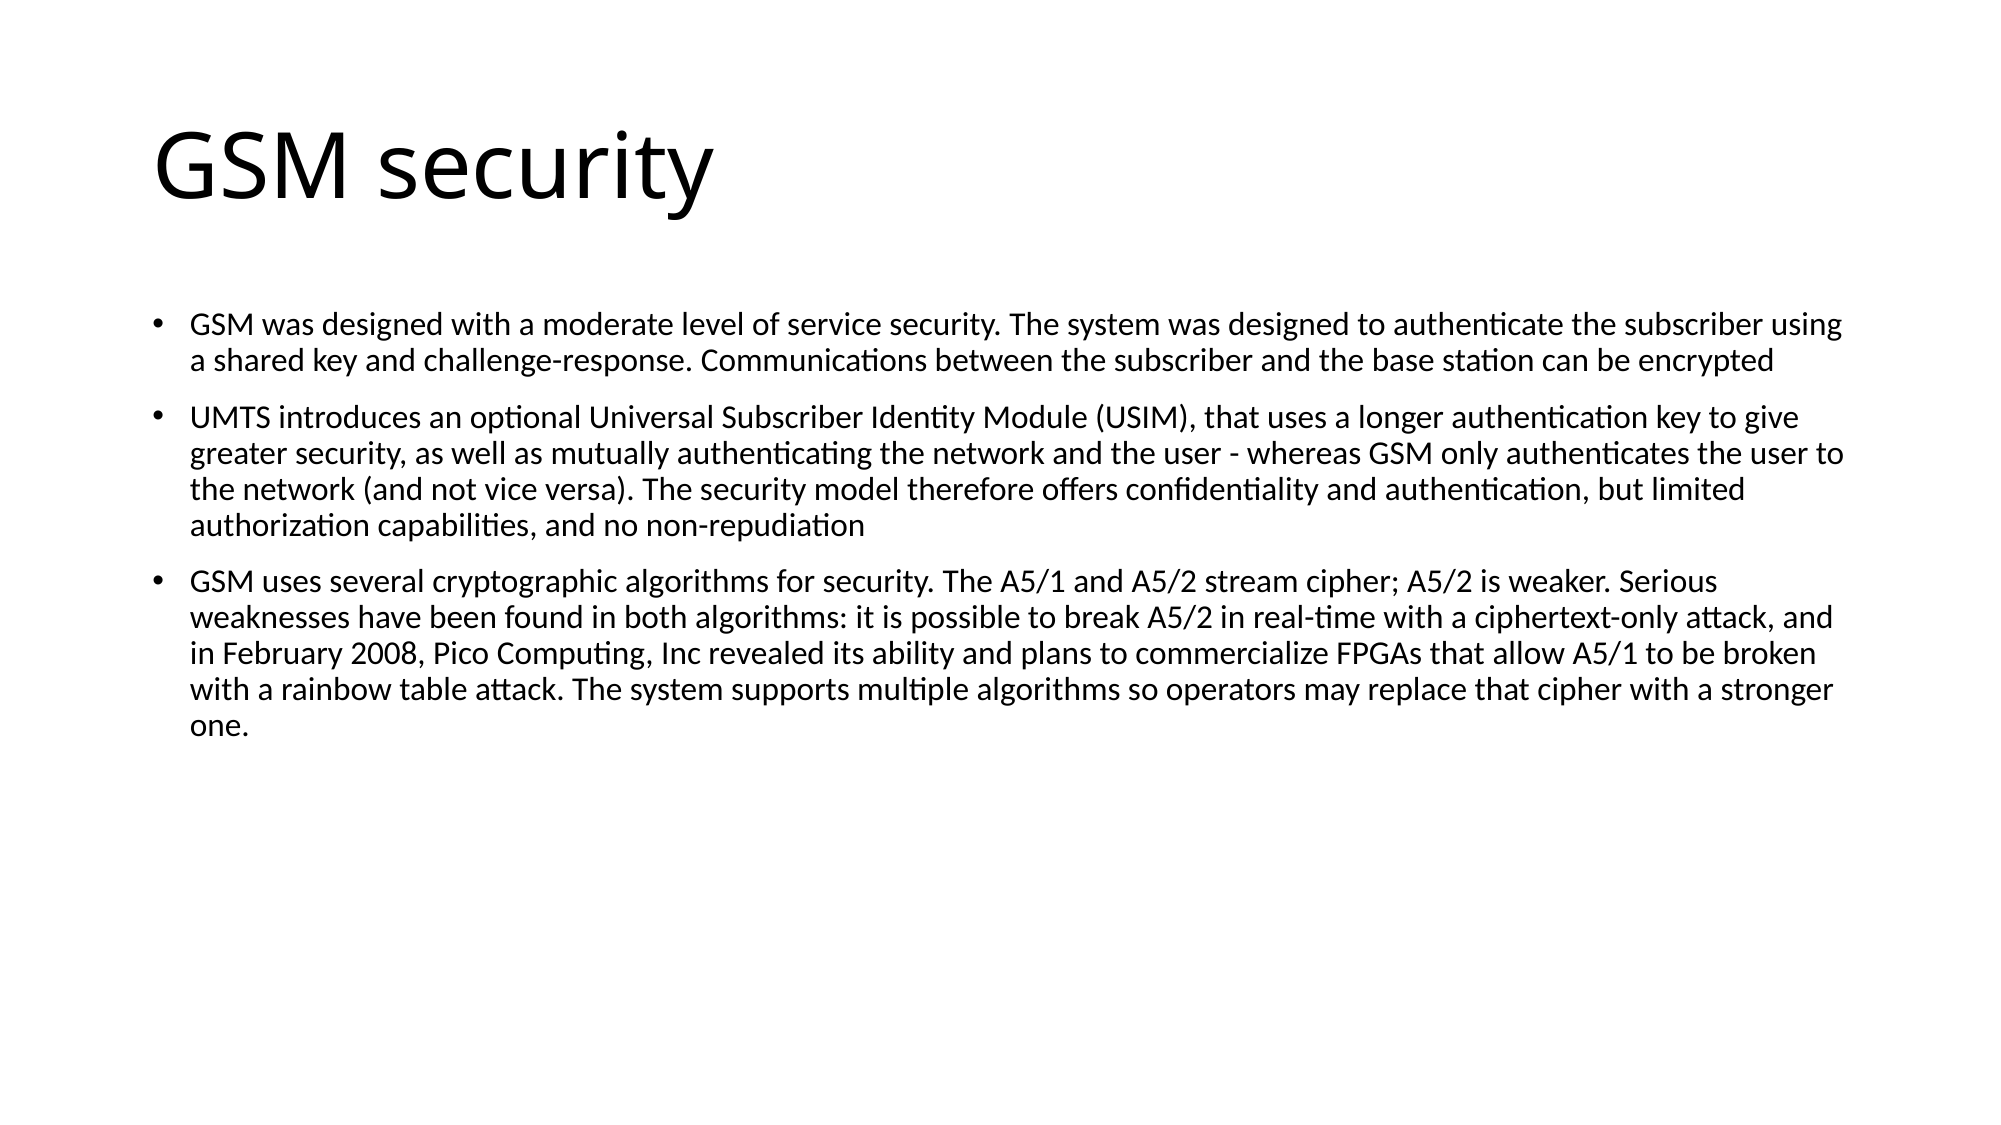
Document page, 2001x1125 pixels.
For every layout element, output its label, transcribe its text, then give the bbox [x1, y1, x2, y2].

list GSM was designed with a moderate level of service security. The system was designed to authenticate the subscriber using a shared key and challenge-response. Communications between the subscriber and the base station can be encrypted UMTS introduces an optional Universal Subscriber Identity Module (USIM), that uses a longer authentication key to give greater security, as well as mutually authenticating the network and the user - whereas GSM only authenticates the user to the network (and not vice versa). The security model therefore offers confidentiality and authentication, but limited authorization capabilities, and no non-repudiation GSM uses several cryptographic algorithms for security. The A5/1 and A5/2 stream cipher; A5/2 is weaker. Serious weaknesses have been found in both algorithms: it is possible to break A5/2 in real-time with a ciphertext-only attack, and in February 2008, Pico Computing, Inc revealed its ability and plans to commercialize FPGAs that allow A5/1 to be broken with a rainbow table attack. The system supports multiple algorithms so operators may replace that cipher with a stronger one. [137, 299, 1863, 1014]
title GSM security [137, 59, 1863, 278]
